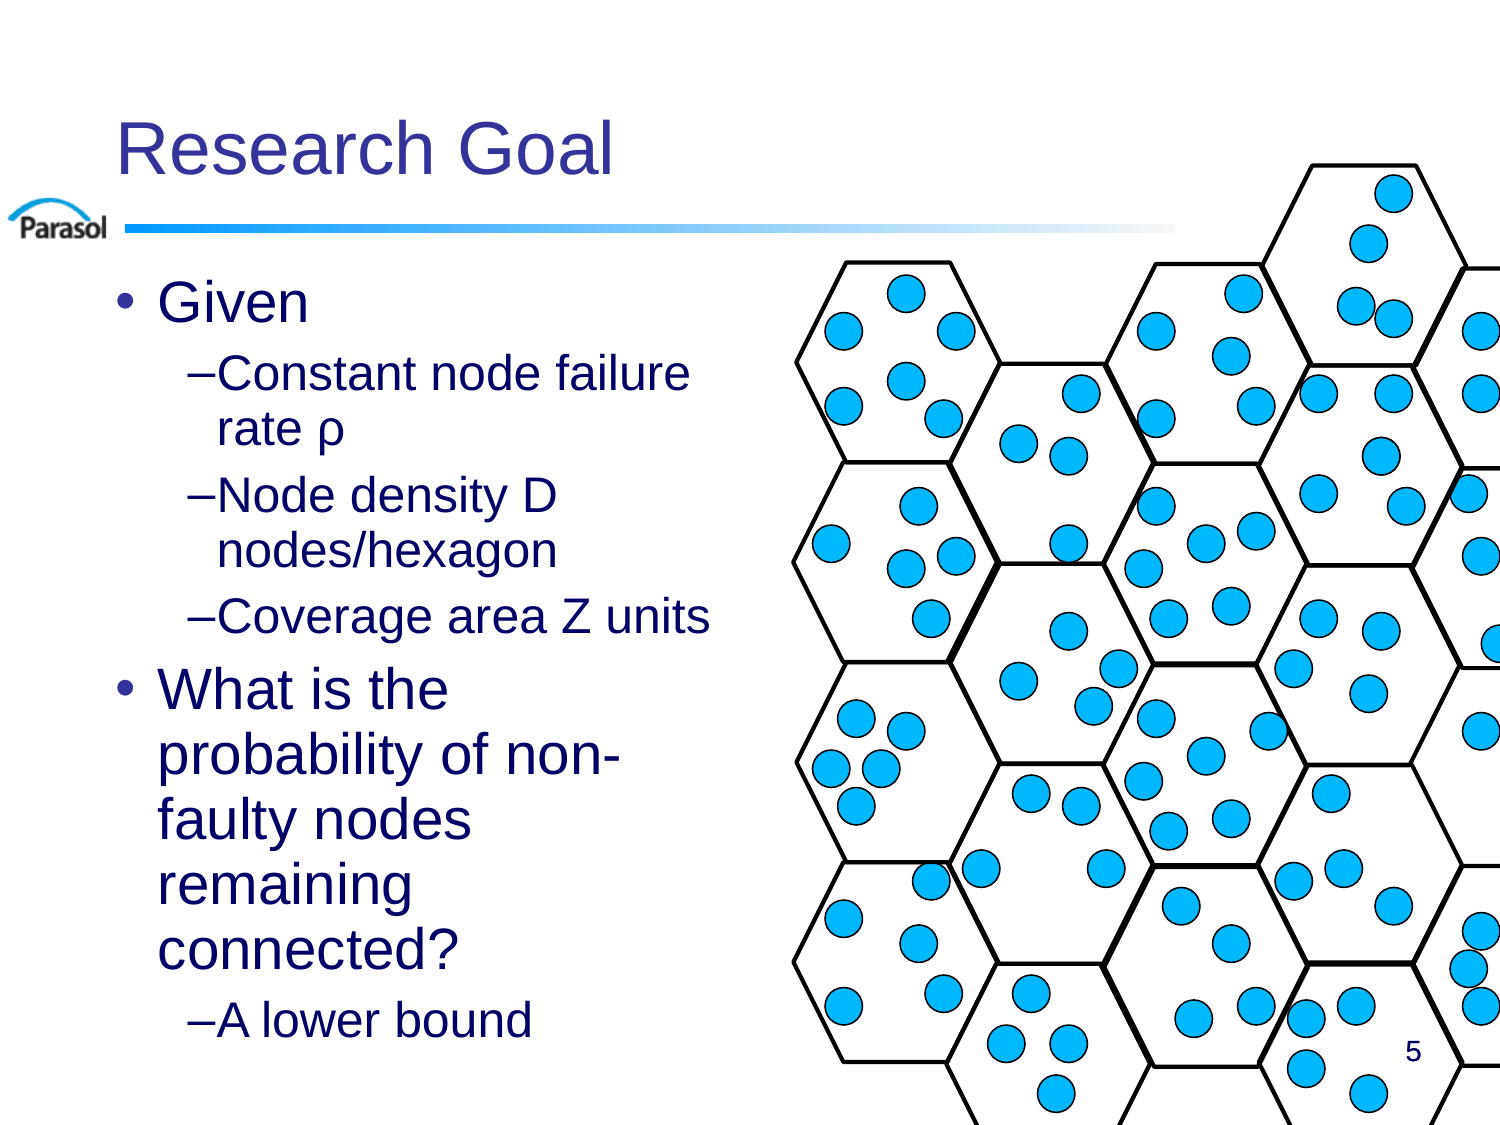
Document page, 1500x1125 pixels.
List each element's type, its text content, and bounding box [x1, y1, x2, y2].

text_box [1299, 600, 1338, 638]
text_box 5 [1125, 1016, 1268, 1087]
text_box [1050, 612, 1088, 651]
text_box [999, 425, 1038, 463]
text_box [987, 1025, 1026, 1063]
text_box [1374, 375, 1413, 413]
text_box [951, 766, 1151, 963]
text_box [1187, 525, 1225, 563]
text_box [1410, 863, 1500, 1068]
text_box [1100, 665, 1308, 867]
text_box [1299, 474, 1338, 513]
text_box [999, 662, 1038, 700]
text_box [1062, 375, 1101, 413]
text_box [1299, 375, 1338, 413]
text_box [794, 260, 1002, 465]
text_box [1137, 312, 1176, 351]
text_box [1104, 261, 1312, 461]
text_box [1410, 266, 1500, 471]
list Given Constant node failure rate ρ Node density D nodes/hexagon Coverage area Z units What is the probability of non-faulty nodes remaining connected? A lower bound [100, 262, 738, 975]
text_box [1374, 299, 1413, 338]
text_box [1337, 287, 1375, 325]
text_box [951, 566, 1150, 766]
text_box [1037, 1074, 1075, 1113]
text_box [1237, 387, 1276, 426]
text_box [825, 987, 863, 1026]
text_box [1087, 849, 1126, 888]
text_box [1362, 437, 1401, 475]
text_box [1350, 675, 1388, 713]
text_box [962, 849, 1000, 888]
text_box [1100, 650, 1138, 688]
text_box [1387, 487, 1426, 526]
text_box [1374, 174, 1413, 213]
text_box [1074, 687, 1113, 726]
text_box [1350, 224, 1388, 263]
text_box [1012, 975, 1051, 1013]
text_box [1212, 800, 1251, 838]
text_box [1125, 549, 1163, 588]
text_box [1050, 525, 1088, 563]
text_box [825, 900, 863, 938]
text_box [794, 660, 1003, 865]
text_box [1050, 437, 1088, 475]
text_box [1062, 787, 1101, 826]
text_box [1149, 812, 1188, 850]
text_box [1237, 512, 1276, 550]
text_box [1012, 774, 1051, 813]
title Research Goal [100, 61, 1412, 200]
text_box [1050, 1025, 1088, 1063]
text_box [1256, 762, 1464, 964]
text_box [1259, 568, 1460, 763]
text_box [1462, 712, 1500, 751]
text_box [1256, 960, 1463, 1125]
text_box [944, 961, 1141, 1125]
text_box [791, 860, 1000, 1065]
picture [0, 187, 116, 277]
text_box [1137, 699, 1176, 738]
text_box [1137, 487, 1176, 526]
text_box [1224, 275, 1263, 313]
text_box [1149, 600, 1188, 638]
text_box [1212, 337, 1251, 376]
text_box [1100, 461, 1309, 666]
text_box [1102, 864, 1305, 1069]
text_box [900, 924, 938, 963]
text_box [791, 460, 999, 665]
text_box [1212, 587, 1251, 625]
text_box [1362, 612, 1401, 651]
text_box [1275, 650, 1313, 688]
text_box [1258, 363, 1459, 568]
text_box [1137, 399, 1176, 438]
text_box [912, 865, 951, 901]
text_box [1125, 762, 1163, 801]
text_box [951, 361, 1155, 566]
text_box [1187, 737, 1225, 775]
text_box [924, 975, 963, 1013]
text_box [1261, 163, 1468, 363]
text_box [1250, 712, 1288, 751]
text_box [1410, 469, 1500, 671]
